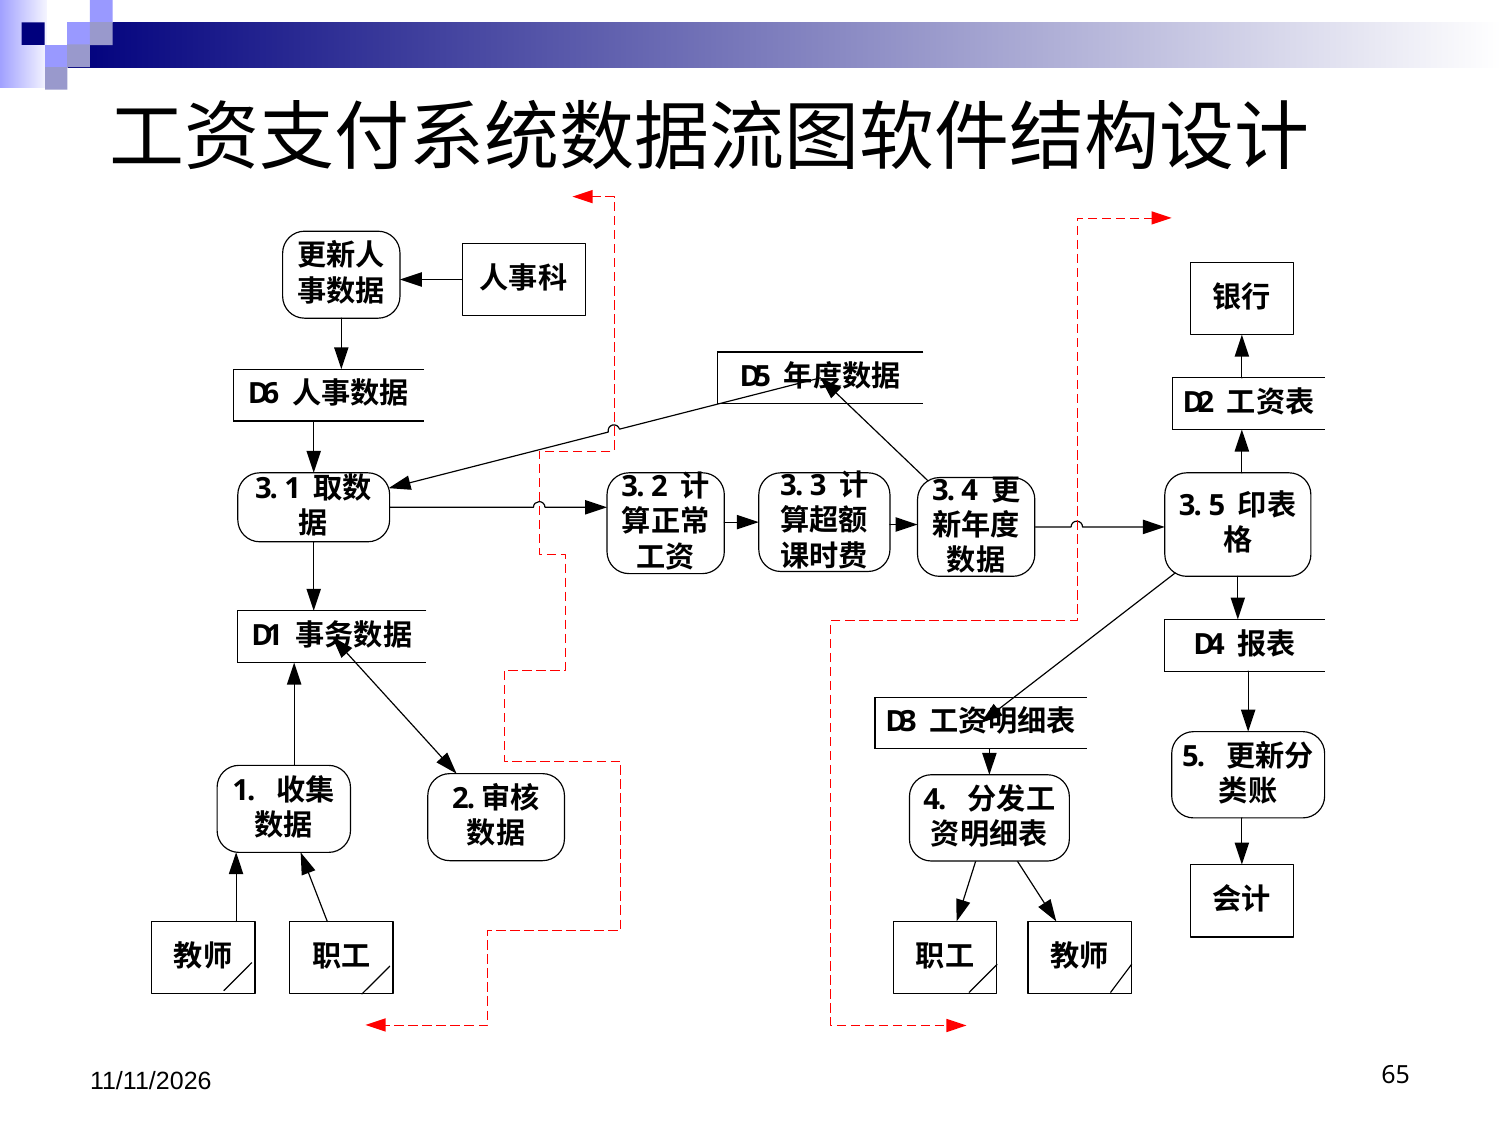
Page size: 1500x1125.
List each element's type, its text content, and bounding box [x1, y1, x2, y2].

title 工资支付系统数据流图软件结构设计 [93, 77, 1500, 190]
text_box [147, 172, 1329, 1050]
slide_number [74, 1024, 426, 1103]
slide_number 65 [1074, 1024, 1426, 1101]
